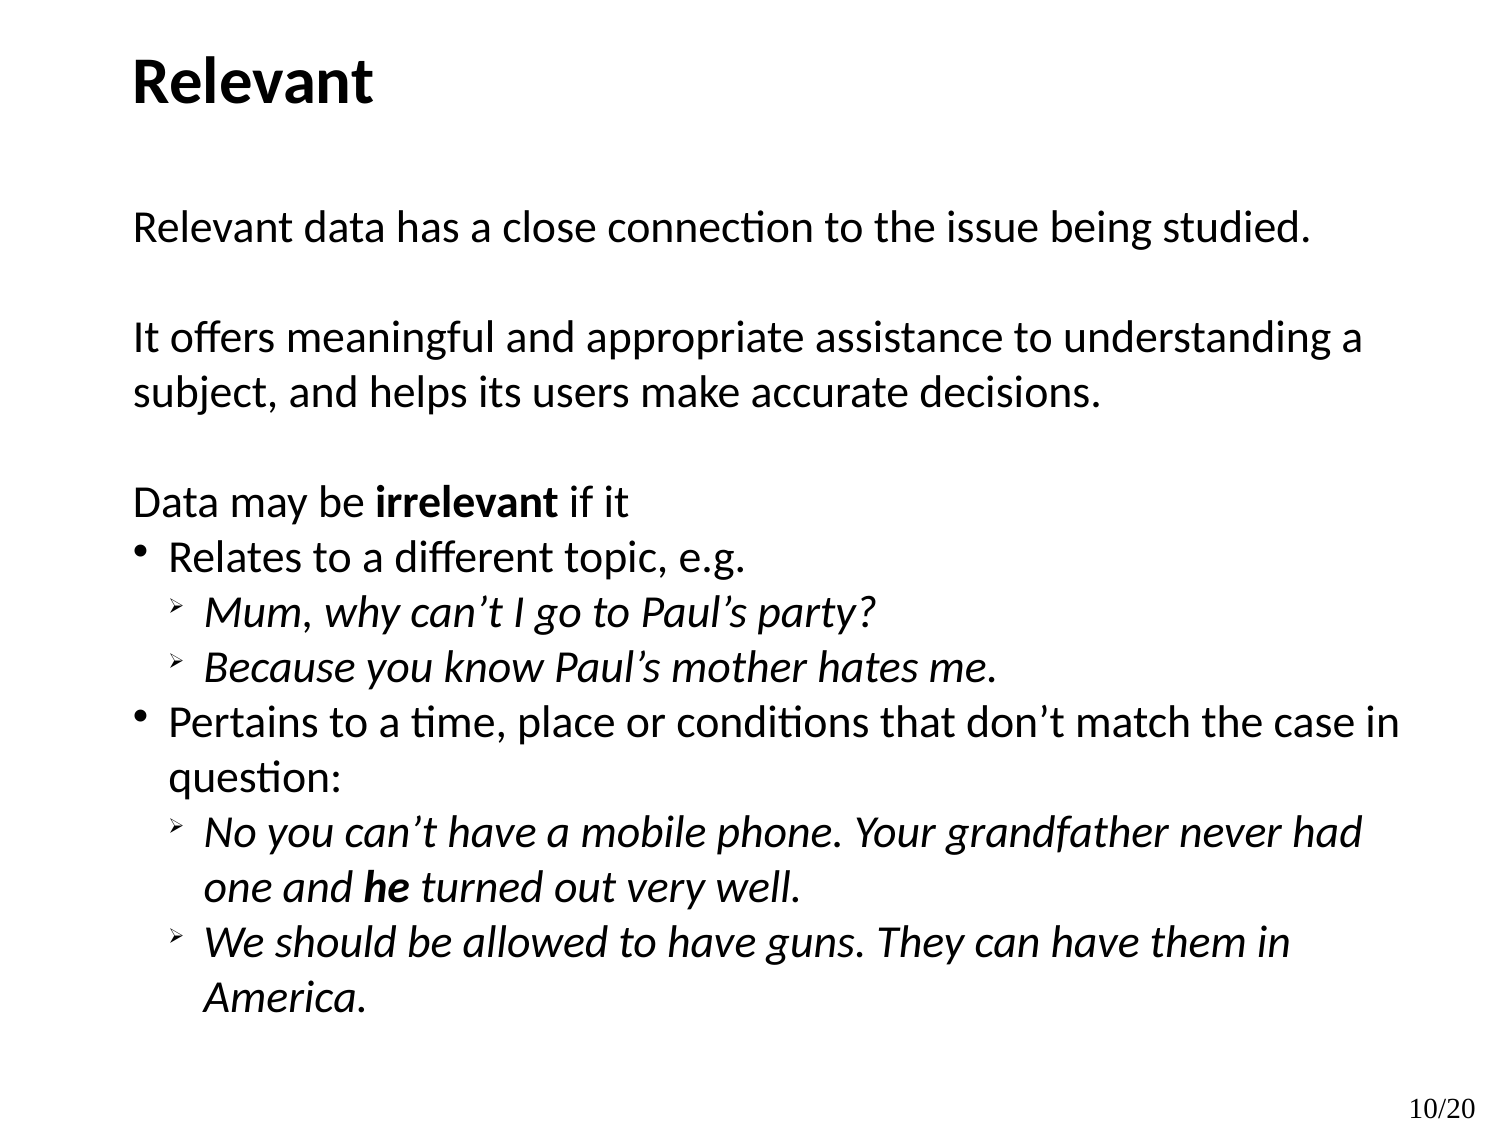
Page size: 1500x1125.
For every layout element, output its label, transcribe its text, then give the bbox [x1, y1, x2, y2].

text_box Relevant Relevant data has a close connection to the issue being studied. It offers meaningful and appropriate assistance to understanding a subject, and helps its users make accurate decisions. Data may be irrelevant if it Relates to a different topic, e.g. Mum, why can’t I go to Paul’s party? Because you know Paul’s mother hates me. Pertains to a time, place or conditions that don’t match the case in question: No you can’t have a mobile phone. Your grandfather never had one and he turned out very well. We should be allowed to have guns. They can have them in America. [118, 29, 1418, 945]
text_box 3/20 [1246, 1081, 1491, 1125]
